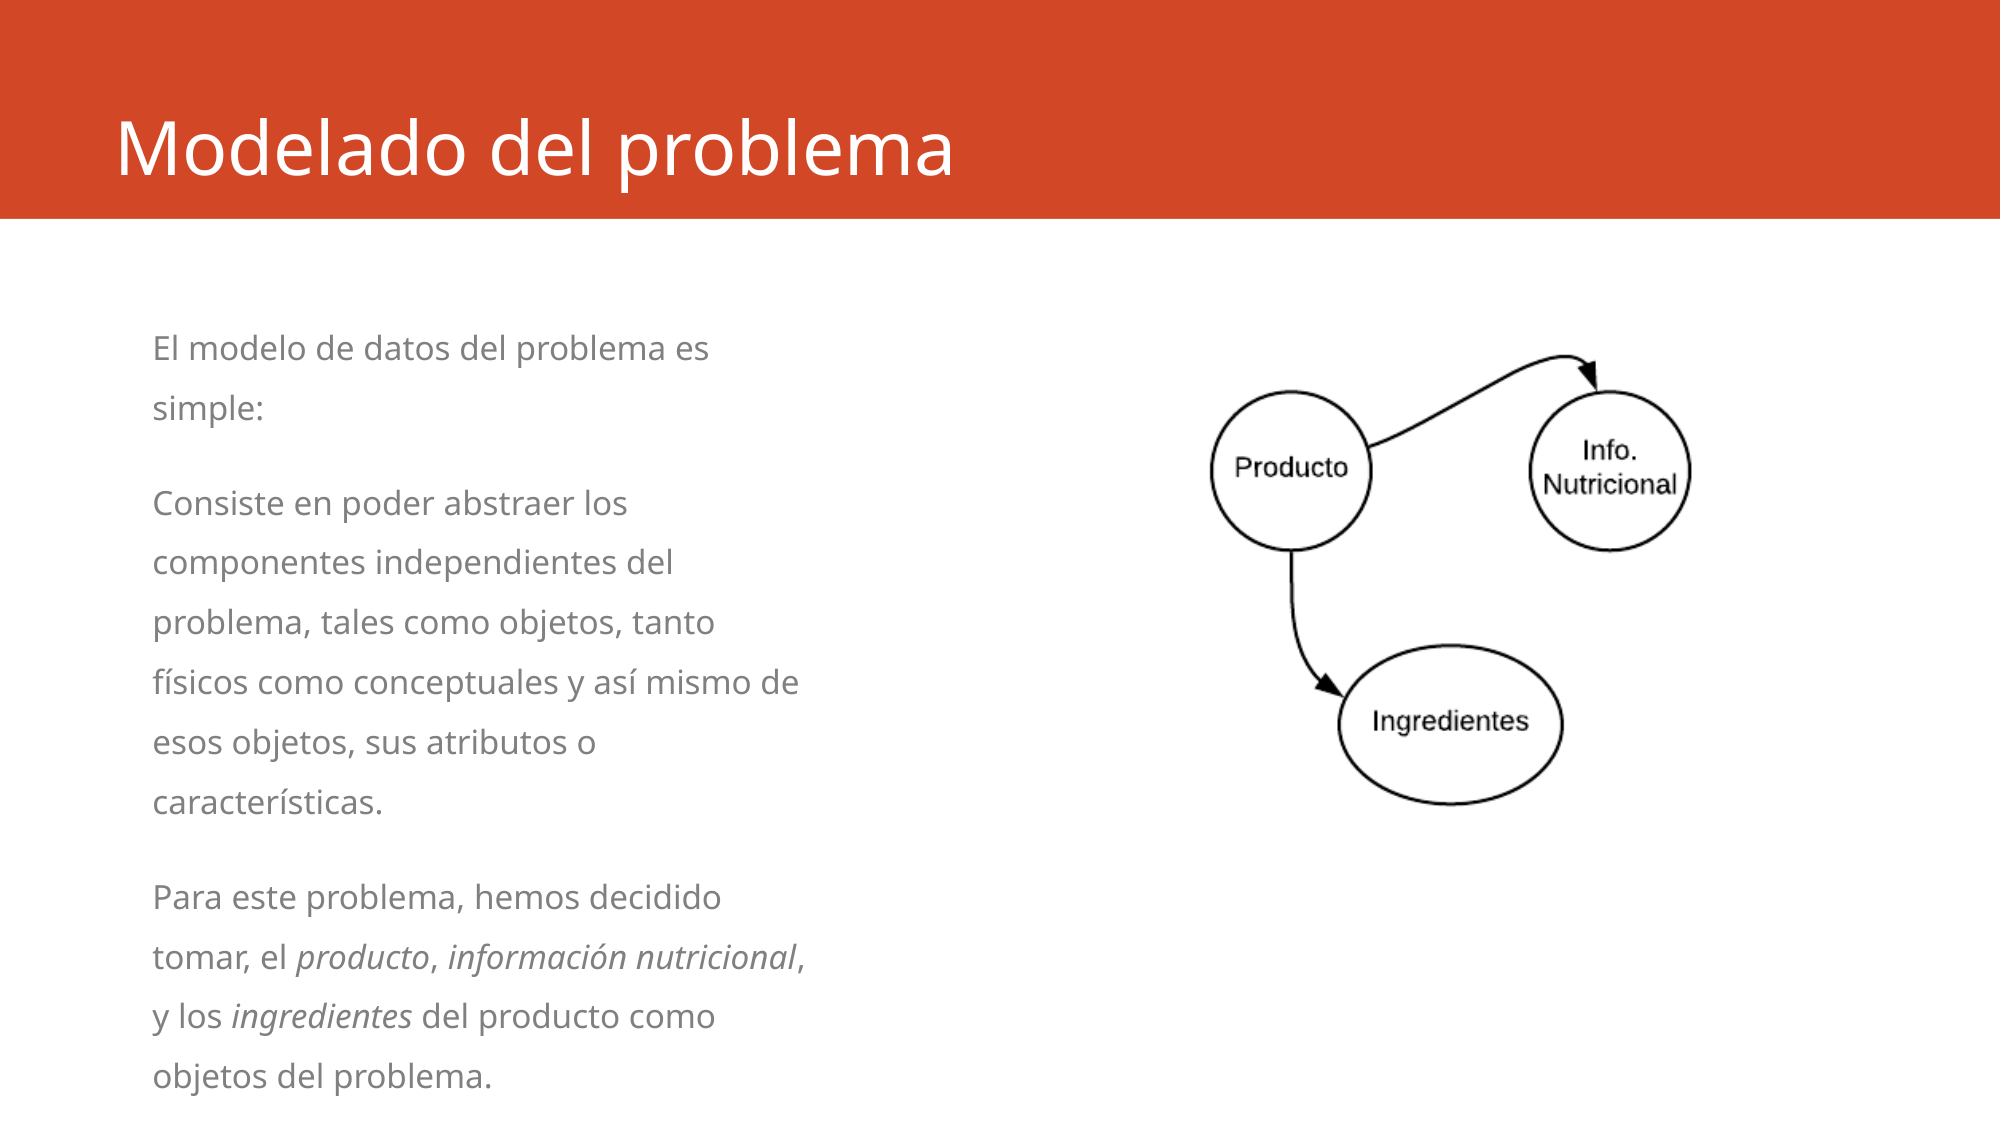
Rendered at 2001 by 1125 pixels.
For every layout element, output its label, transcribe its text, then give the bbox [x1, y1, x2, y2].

title Modelado del problema [99, 0, 1863, 199]
picture [1153, 314, 1749, 861]
list El modelo de datos del problema es simple: Consiste en poder abstraer los componentes independientes del problema, tales como objetos, tanto físicos como conceptuales y así mismo de esos objetos, sus atributos o características. Para este problema, hemos decidido tomar, el producto, información nutricional, y los ingredientes del producto como objetos del problema. [137, 299, 822, 1014]
text_box [980, 299, 1665, 1014]
